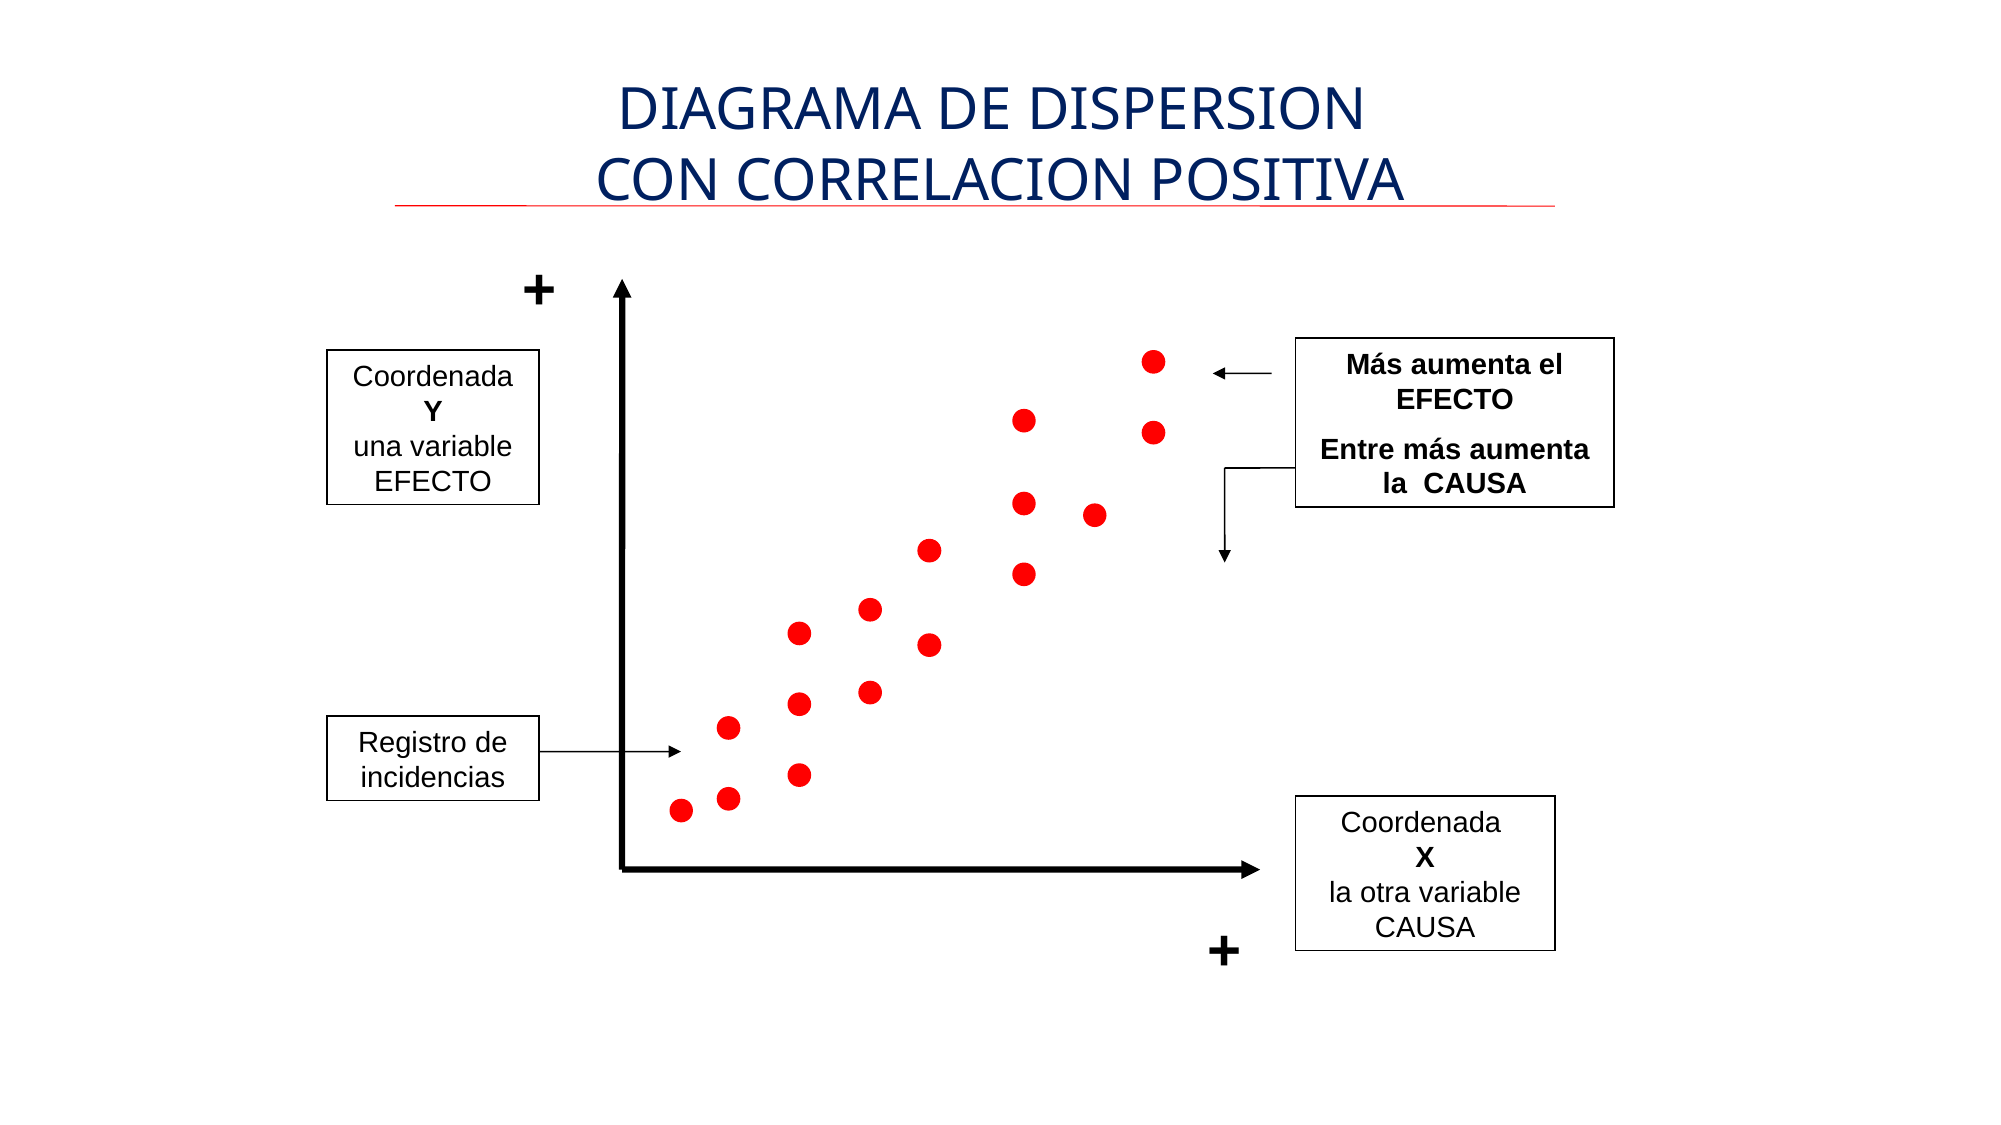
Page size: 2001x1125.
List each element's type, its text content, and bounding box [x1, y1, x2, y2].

text_box [623, 863, 1261, 876]
text_box Más aumenta el EFECTO Entre más aumenta la CAUSA [1295, 338, 1615, 508]
text_box + [1177, 904, 1272, 990]
text_box [716, 716, 741, 740]
text_box [1218, 469, 1231, 563]
text_box [917, 538, 942, 563]
text_box [858, 680, 882, 705]
text_box [917, 633, 942, 657]
text_box [669, 798, 693, 823]
text_box DIAGRAMA DE DISPERSION CON CORRELACION POSITIVA [332, 64, 1668, 219]
text_box [1012, 408, 1036, 433]
text_box Registro de incidencias [326, 716, 540, 801]
text_box [615, 278, 629, 751]
text_box [858, 597, 882, 622]
text_box [1212, 367, 1272, 380]
text_box [787, 763, 812, 787]
text_box [716, 786, 741, 811]
text_box [539, 745, 681, 758]
text_box [787, 692, 812, 717]
text_box [787, 621, 812, 646]
text_box [1141, 420, 1166, 445]
text_box Coordenada Y una variable EFECTO [326, 349, 540, 505]
text_box + [492, 243, 587, 329]
text_box Coordenada X la otra variable CAUSA [1295, 796, 1555, 951]
text_box [1012, 562, 1036, 587]
text_box [1012, 491, 1036, 516]
text_box [1083, 503, 1107, 528]
text_box [1141, 350, 1166, 374]
